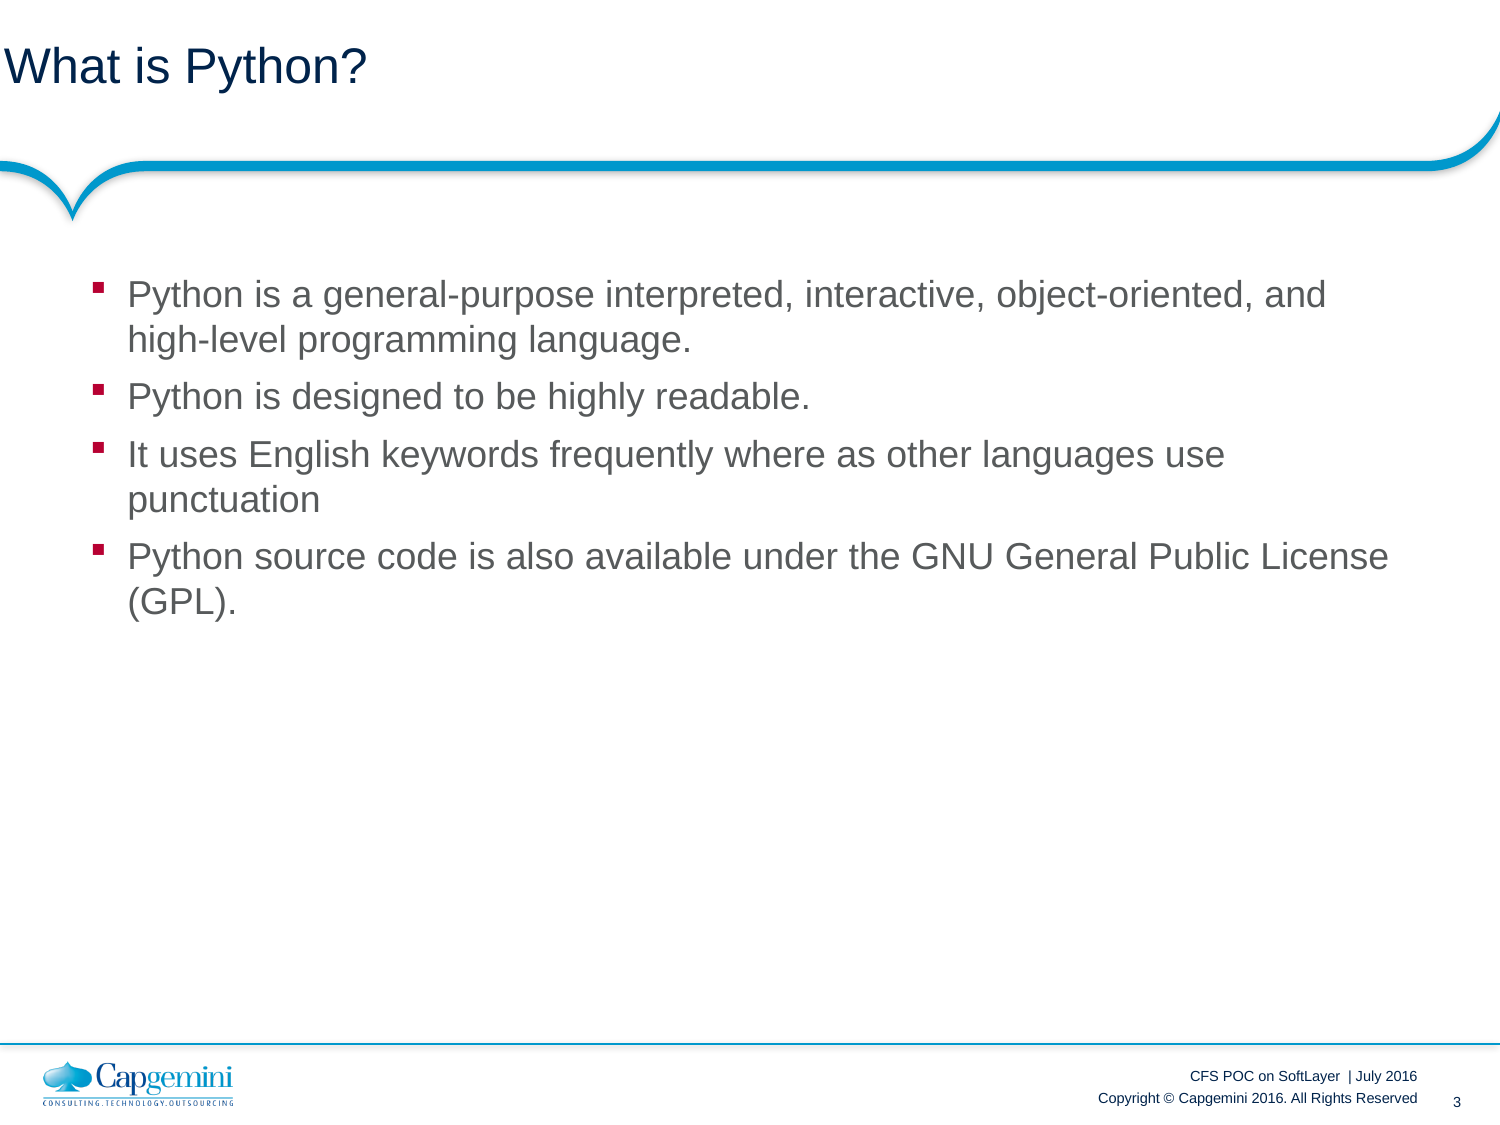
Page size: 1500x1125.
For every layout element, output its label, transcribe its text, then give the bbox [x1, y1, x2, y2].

text_box Python is a general-purpose interpreted, interactive, object-oriented, and high-level programming language. Python is designed to be highly readable. It uses English keywords frequently where as other languages use punctuation Python source code is also available under the GNU General Public License (GPL). [74, 262, 1425, 1005]
picture [43, 1061, 233, 1106]
title What is Python? [0, 0, 1485, 151]
